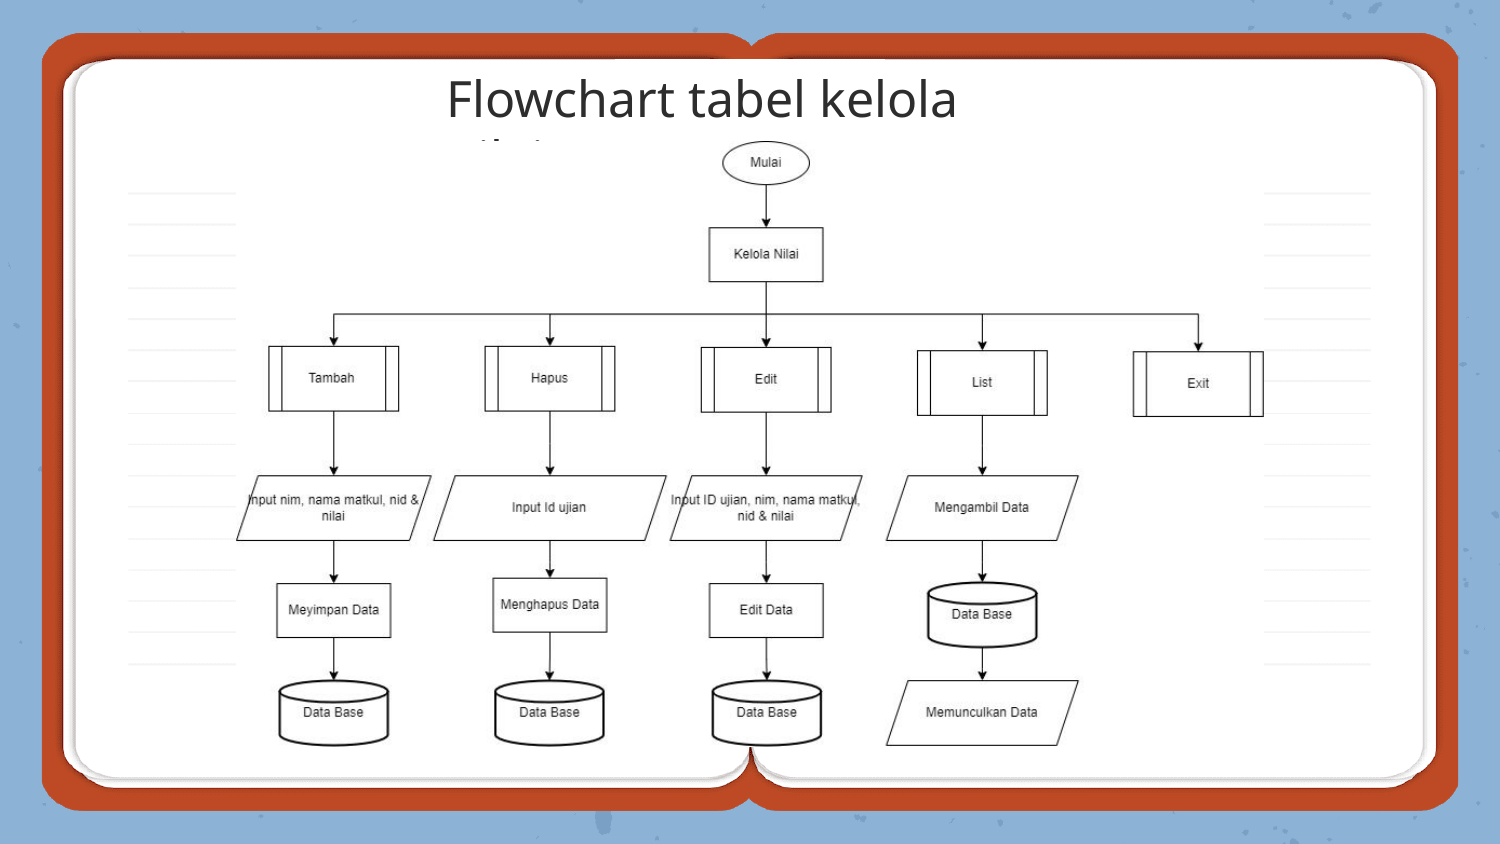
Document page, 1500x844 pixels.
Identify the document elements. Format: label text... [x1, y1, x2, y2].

picture [41, 33, 1459, 811]
title Flowchart tabel kelola nilai [431, 52, 1069, 140]
